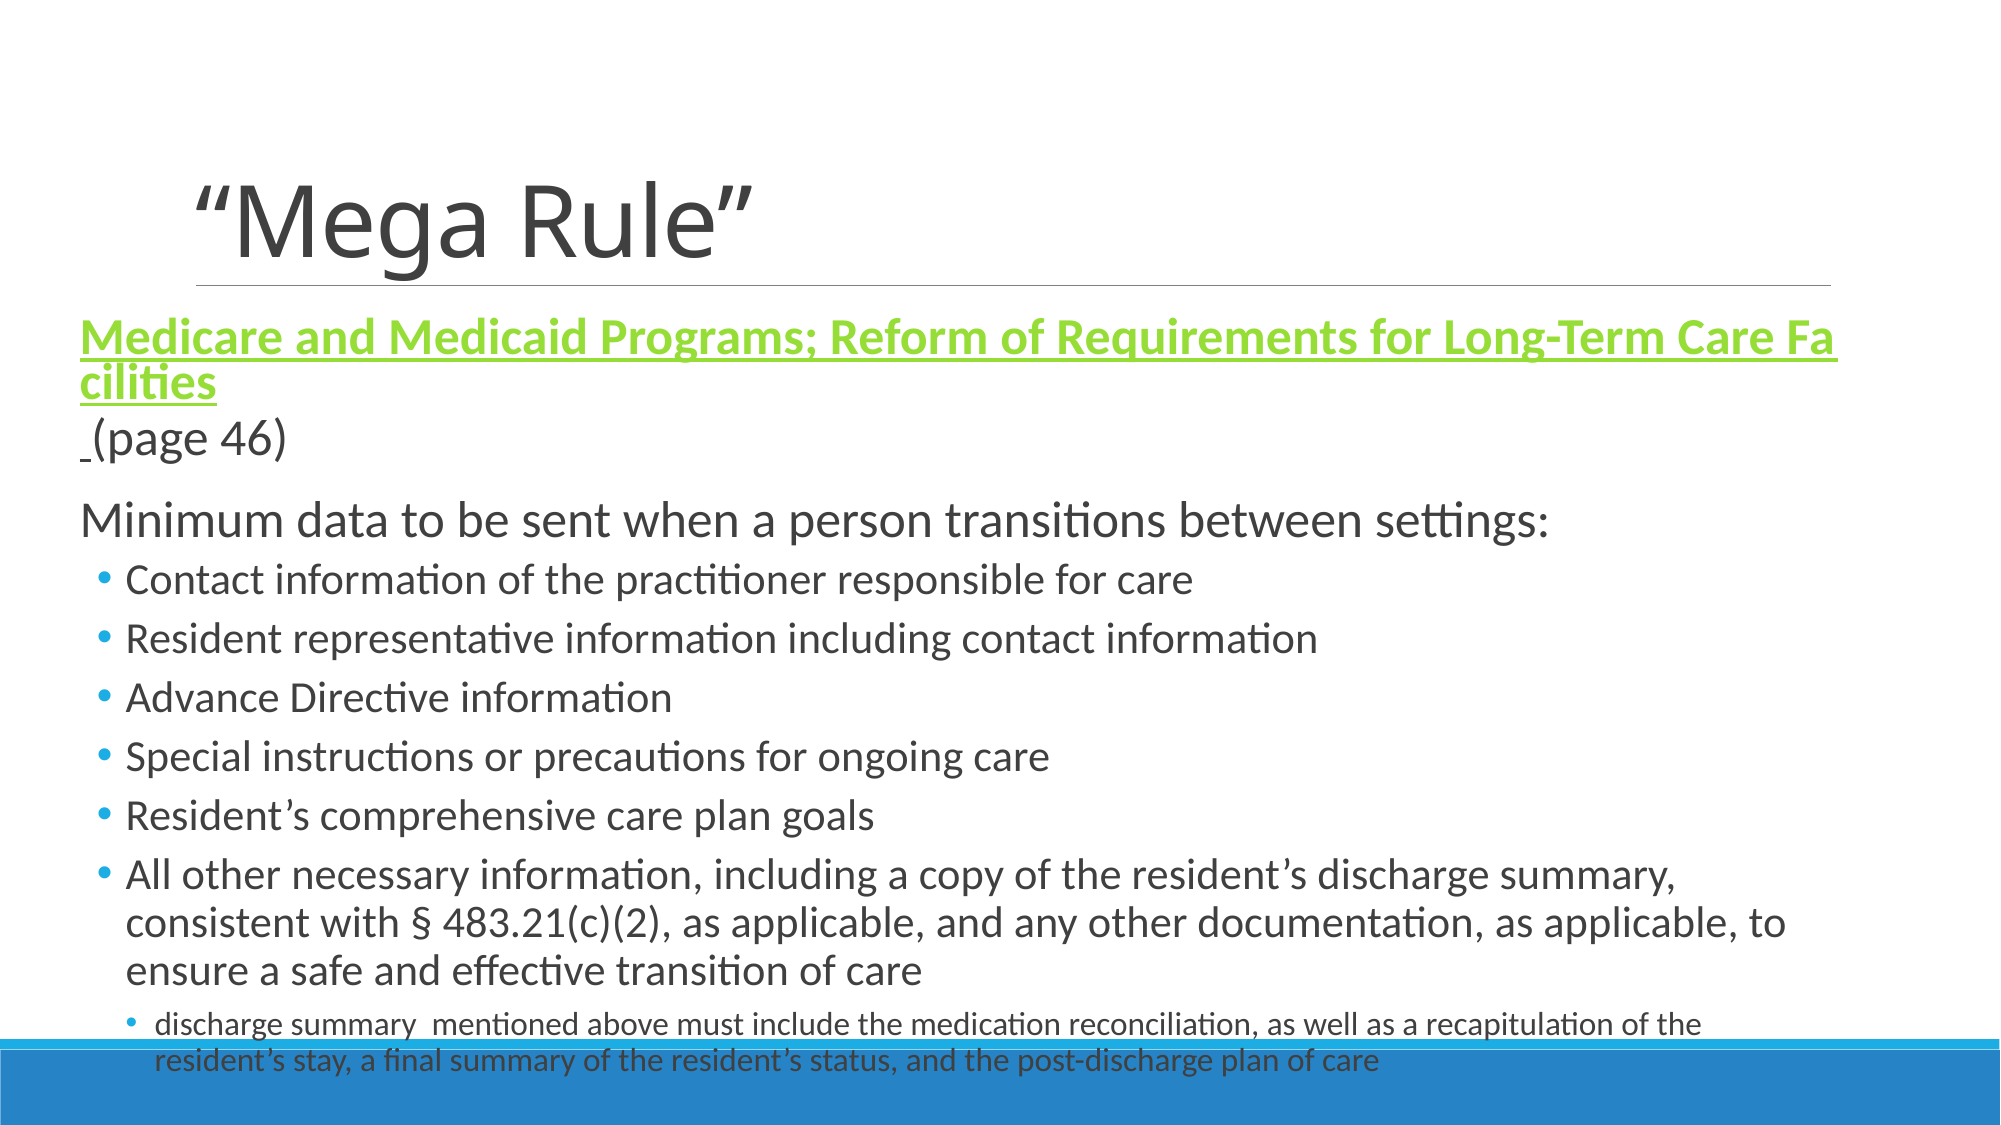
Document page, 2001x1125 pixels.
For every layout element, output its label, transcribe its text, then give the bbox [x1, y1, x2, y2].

title “Mega Rule” [180, 47, 1830, 285]
list Medicare and Medicaid Programs; Reform of Requirements for Long-Term Care Facilities (page 46) Minimum data to be sent when a person transitions between settings: Contact information of the practitioner responsible for care Resident representative information including contact information Advance Directive information Special instructions or precautions for ongoing care Resident’s comprehensive care plan goals All other necessary information, including a copy of the resident’s discharge summary, consistent with § 483.21(c)(2), as applicable, and any other documentation, as applicable, to ensure a safe and effective transition of care discharge summary mentioned above must include the medication reconciliation, as well as a recapitulation of the resident’s stay, a final summary of the resident’s status, and the post-discharge plan of care [65, 302, 1830, 1043]
